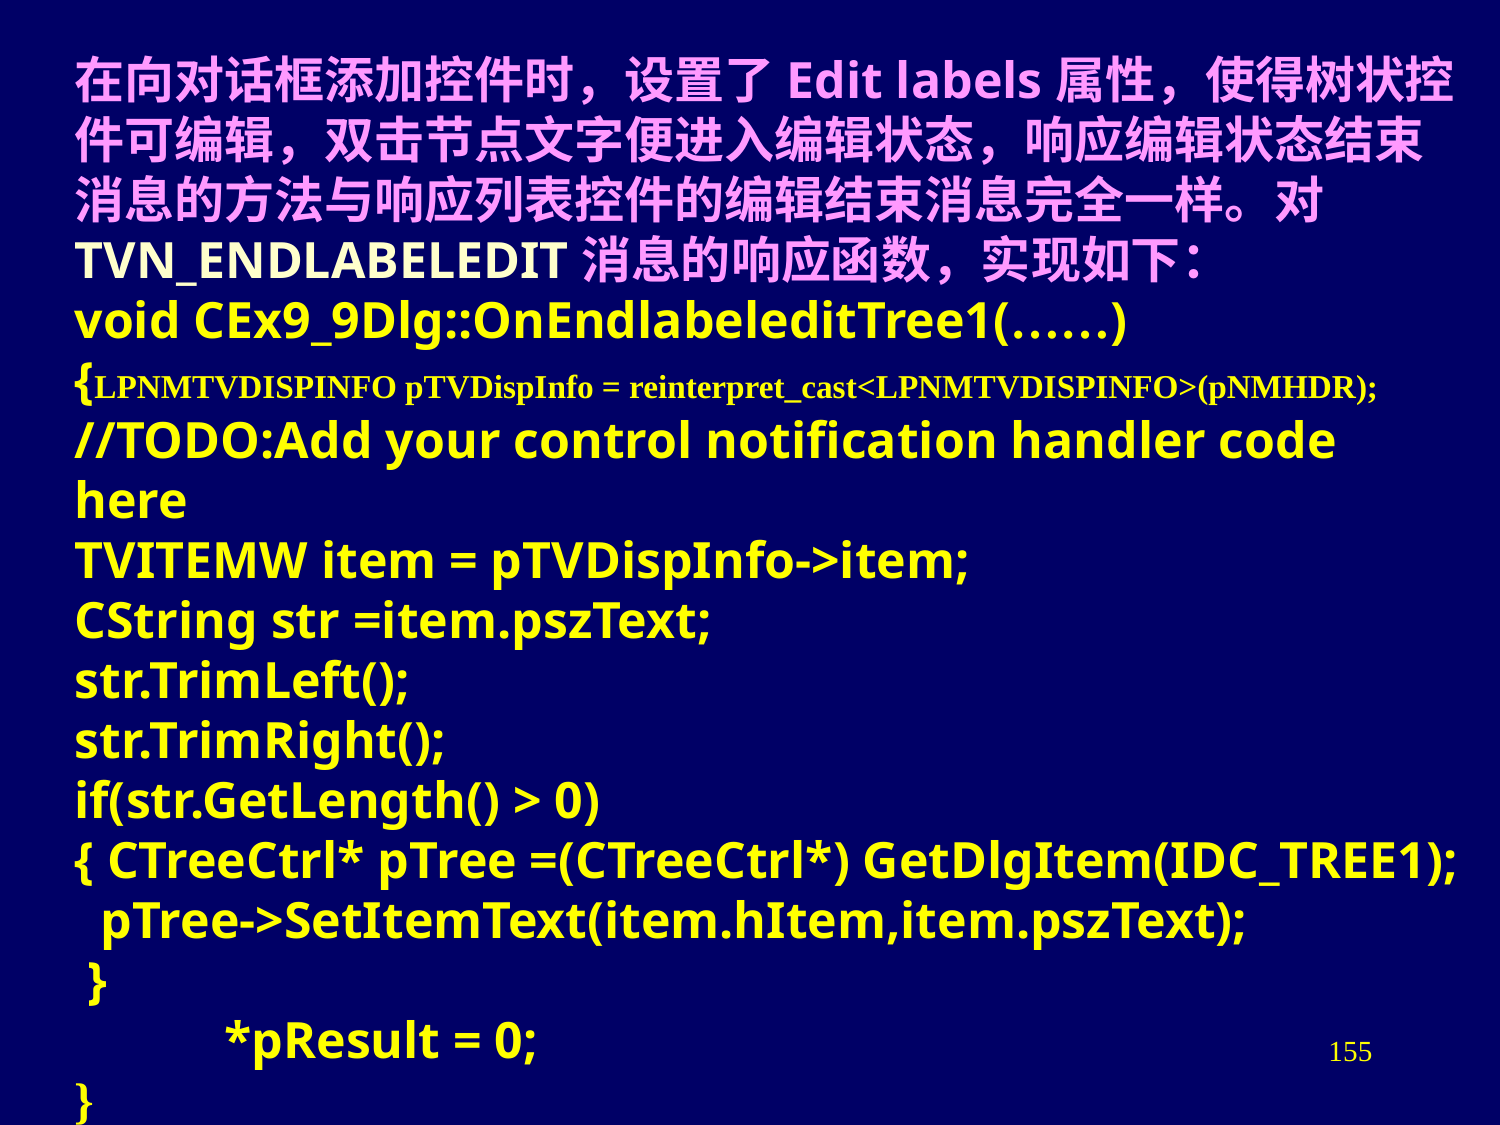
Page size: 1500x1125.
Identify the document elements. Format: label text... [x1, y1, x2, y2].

text_box 在向对话框添加控件时，设置了Edit labels属性，使得树状控件可编辑，双击节点文字便进入编辑状态，响应编辑状态结束消息的方法与响应列表控件的编辑结束消息完全一样。对TVN_ENDLABELEDIT消息的响应函数，实现如下： void CEx9_9Dlg::OnEndlabeleditTree1(……) {LPNMTVDISPINFO pTVDispInfo = reinterpret_cast<LPNMTVDISPINFO>(pNMHDR); //TODO:Add your control notification handler code here TVITEMW item = pTVDispInfo->item; CString str =item.pszText; str.TrimLeft(); str.TrimRight(); if(str.GetLength() > 0) { CTreeCtrl* pTree =(CTreeCtrl*) GetDlgItem(IDC_TREE1); pTree->SetItemText(item.hItem,item.pszText); } *pResult = 0; } [59, 40, 1475, 1125]
